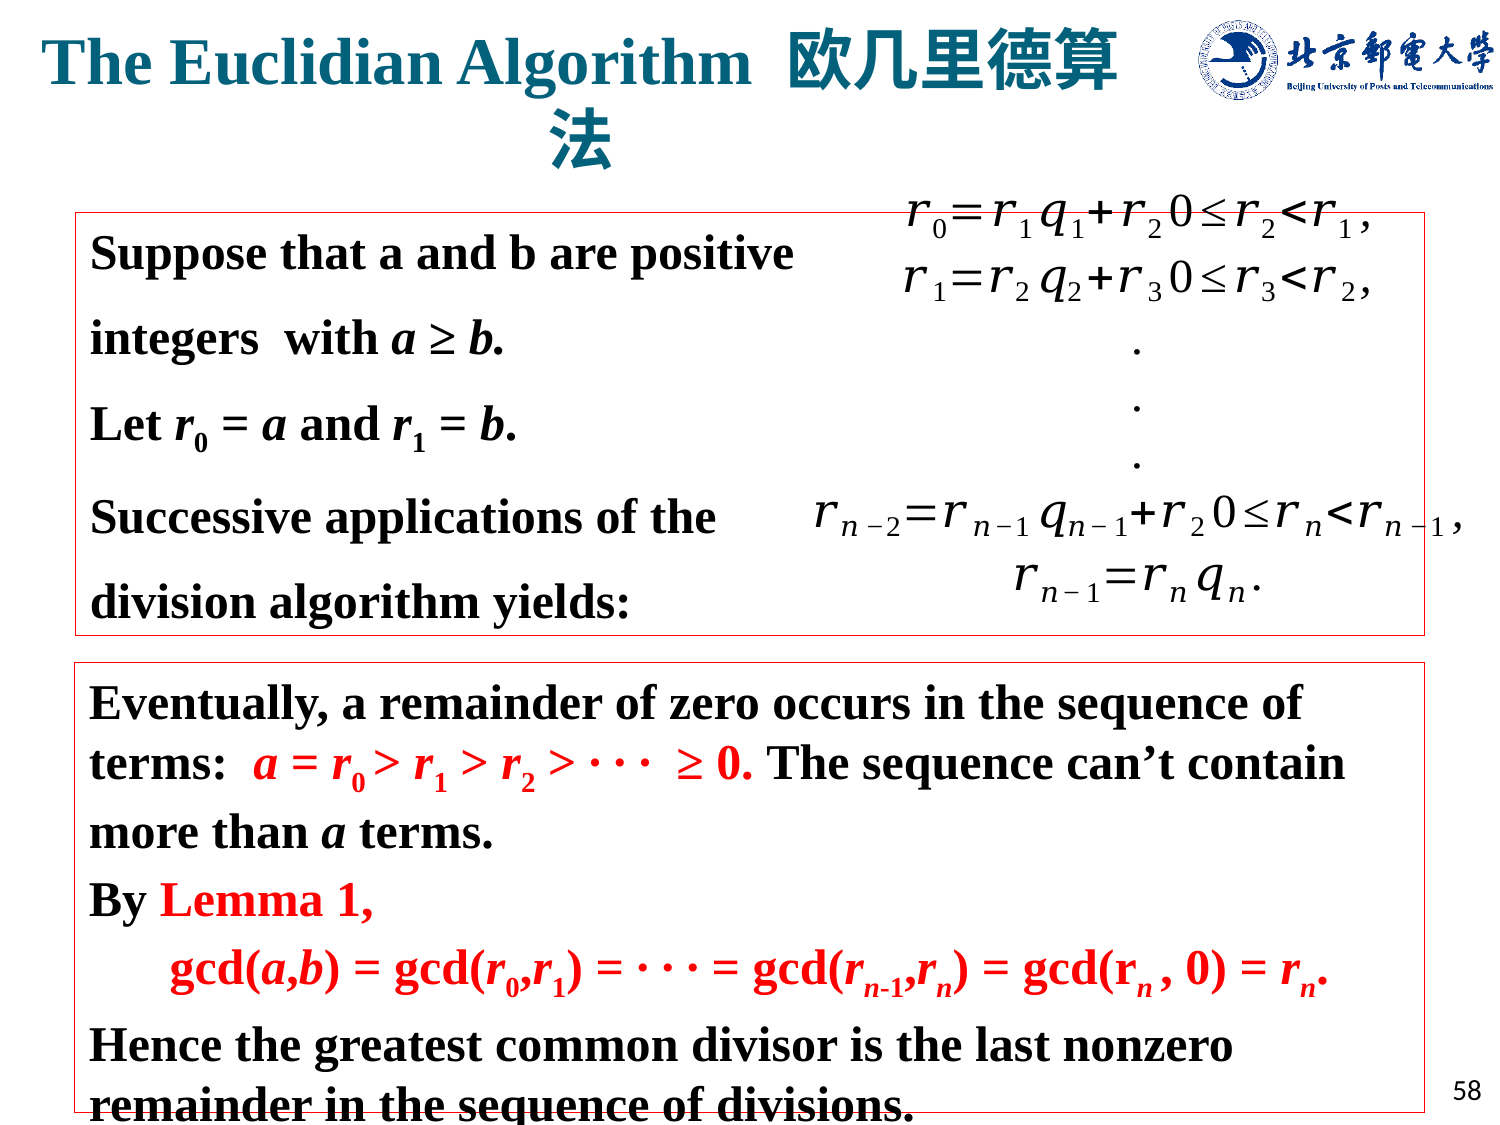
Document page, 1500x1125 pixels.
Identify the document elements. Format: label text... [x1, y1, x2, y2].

text_box The Euclidian Algorithm 欧几里德算法 [0, 0, 1162, 195]
list Eventually, a remainder of zero occurs in the sequence of terms: a = r0 > r1 > r2 > ∙ ∙ ∙ ≥ 0. The sequence can’t contain more than a terms. By Lemma 1, gcd(a,b) = gcd(r0,r1) = ∙ ∙ ∙ = gcd(rn-1,rn) = gcd(rn , 0) = rn. Hence the greatest common divisor is the last nonzero remainder in the sequence of divisions. [74, 662, 1425, 1113]
list Suppose that a and b are positive integers with a ≥ b. Let r0 = a and r1 = b. Successive applications of the division algorithm yields: [75, 212, 1425, 636]
picture [1190, 13, 1500, 107]
